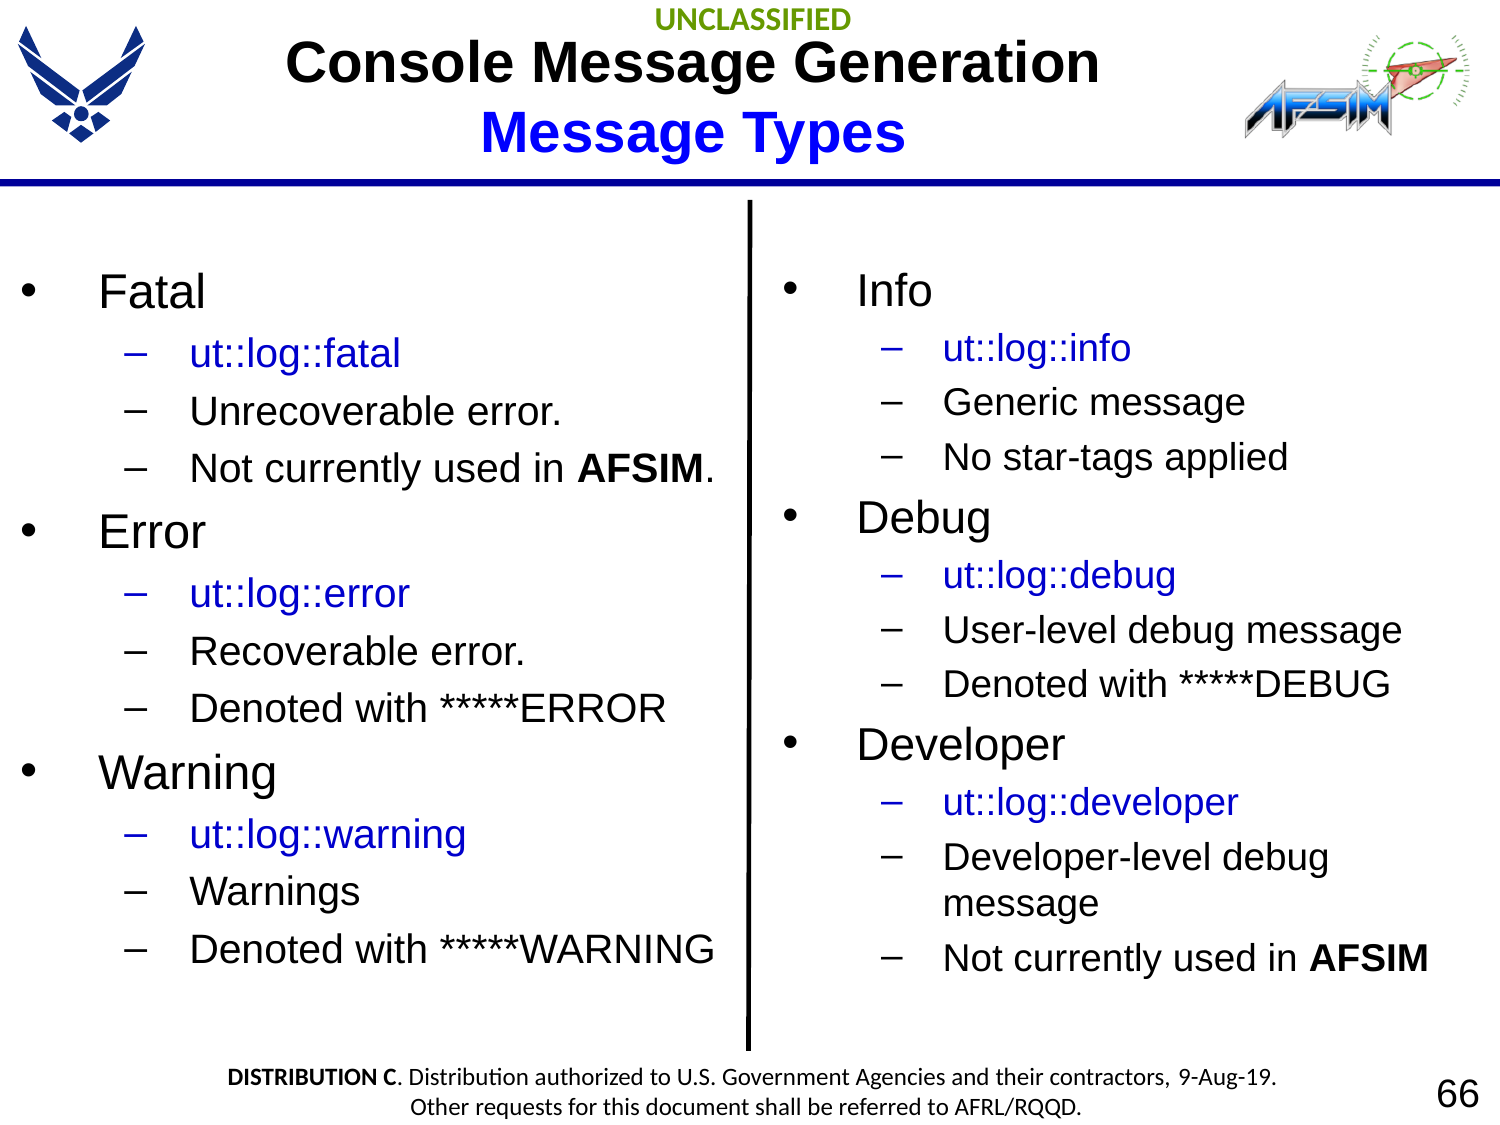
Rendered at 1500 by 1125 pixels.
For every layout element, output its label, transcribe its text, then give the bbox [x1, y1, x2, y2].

picture [1238, 22, 1483, 147]
list Fatal ut::log::fatal Unrecoverable error. Not currently used in AFSIM. Error ut::log::error Recoverable error. Denoted with *****ERROR Warning ut::log::warning Warnings Denoted with *****WARNING [0, 249, 738, 993]
list Info ut::log::info Generic message No star-tags applied Debug ut::log::debug User-level debug message Denoted with *****DEBUG Developer ut::log::developer Developer-level debug message Not currently used in AFSIM [762, 249, 1500, 993]
title Console Message Generation Message Types [150, 0, 1238, 188]
